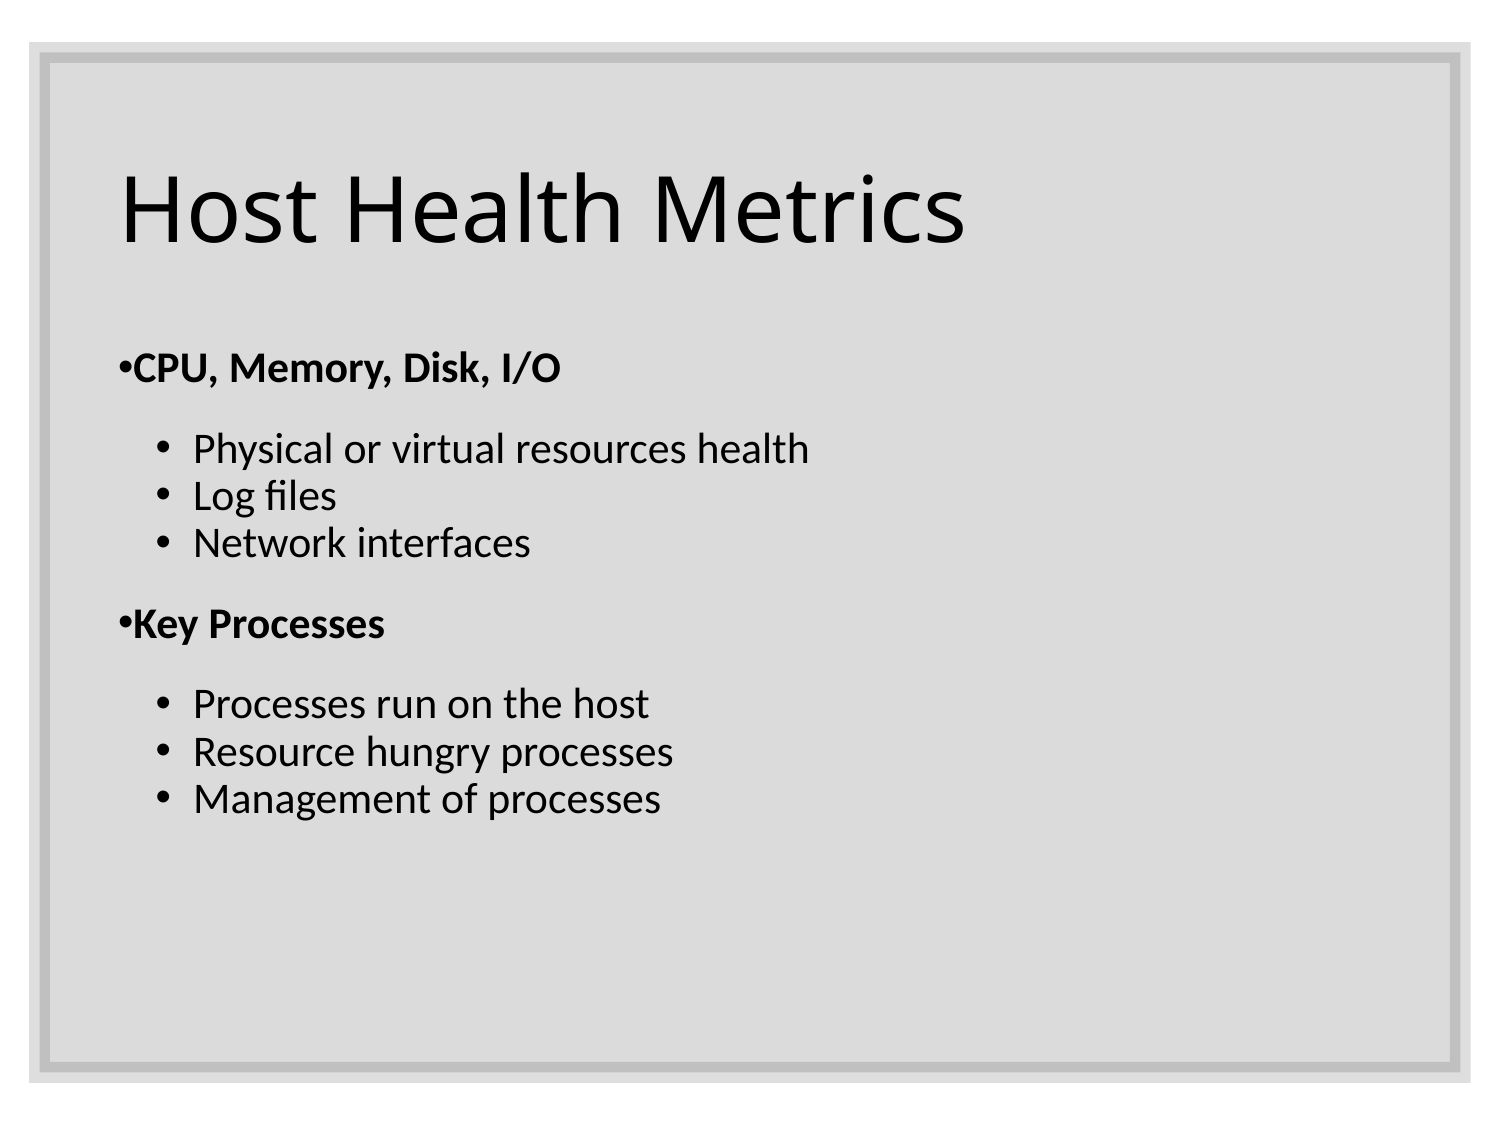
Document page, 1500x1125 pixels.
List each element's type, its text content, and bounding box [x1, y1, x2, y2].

text_box [38, 51, 1461, 1073]
list CPU, Memory, Disk, I/O Physical or virtual resources health Log files Network interfaces Key Processes Processes run on the host Resource hungry processes Management of processes [103, 337, 1397, 973]
title Host Health Metrics [103, 103, 1397, 322]
